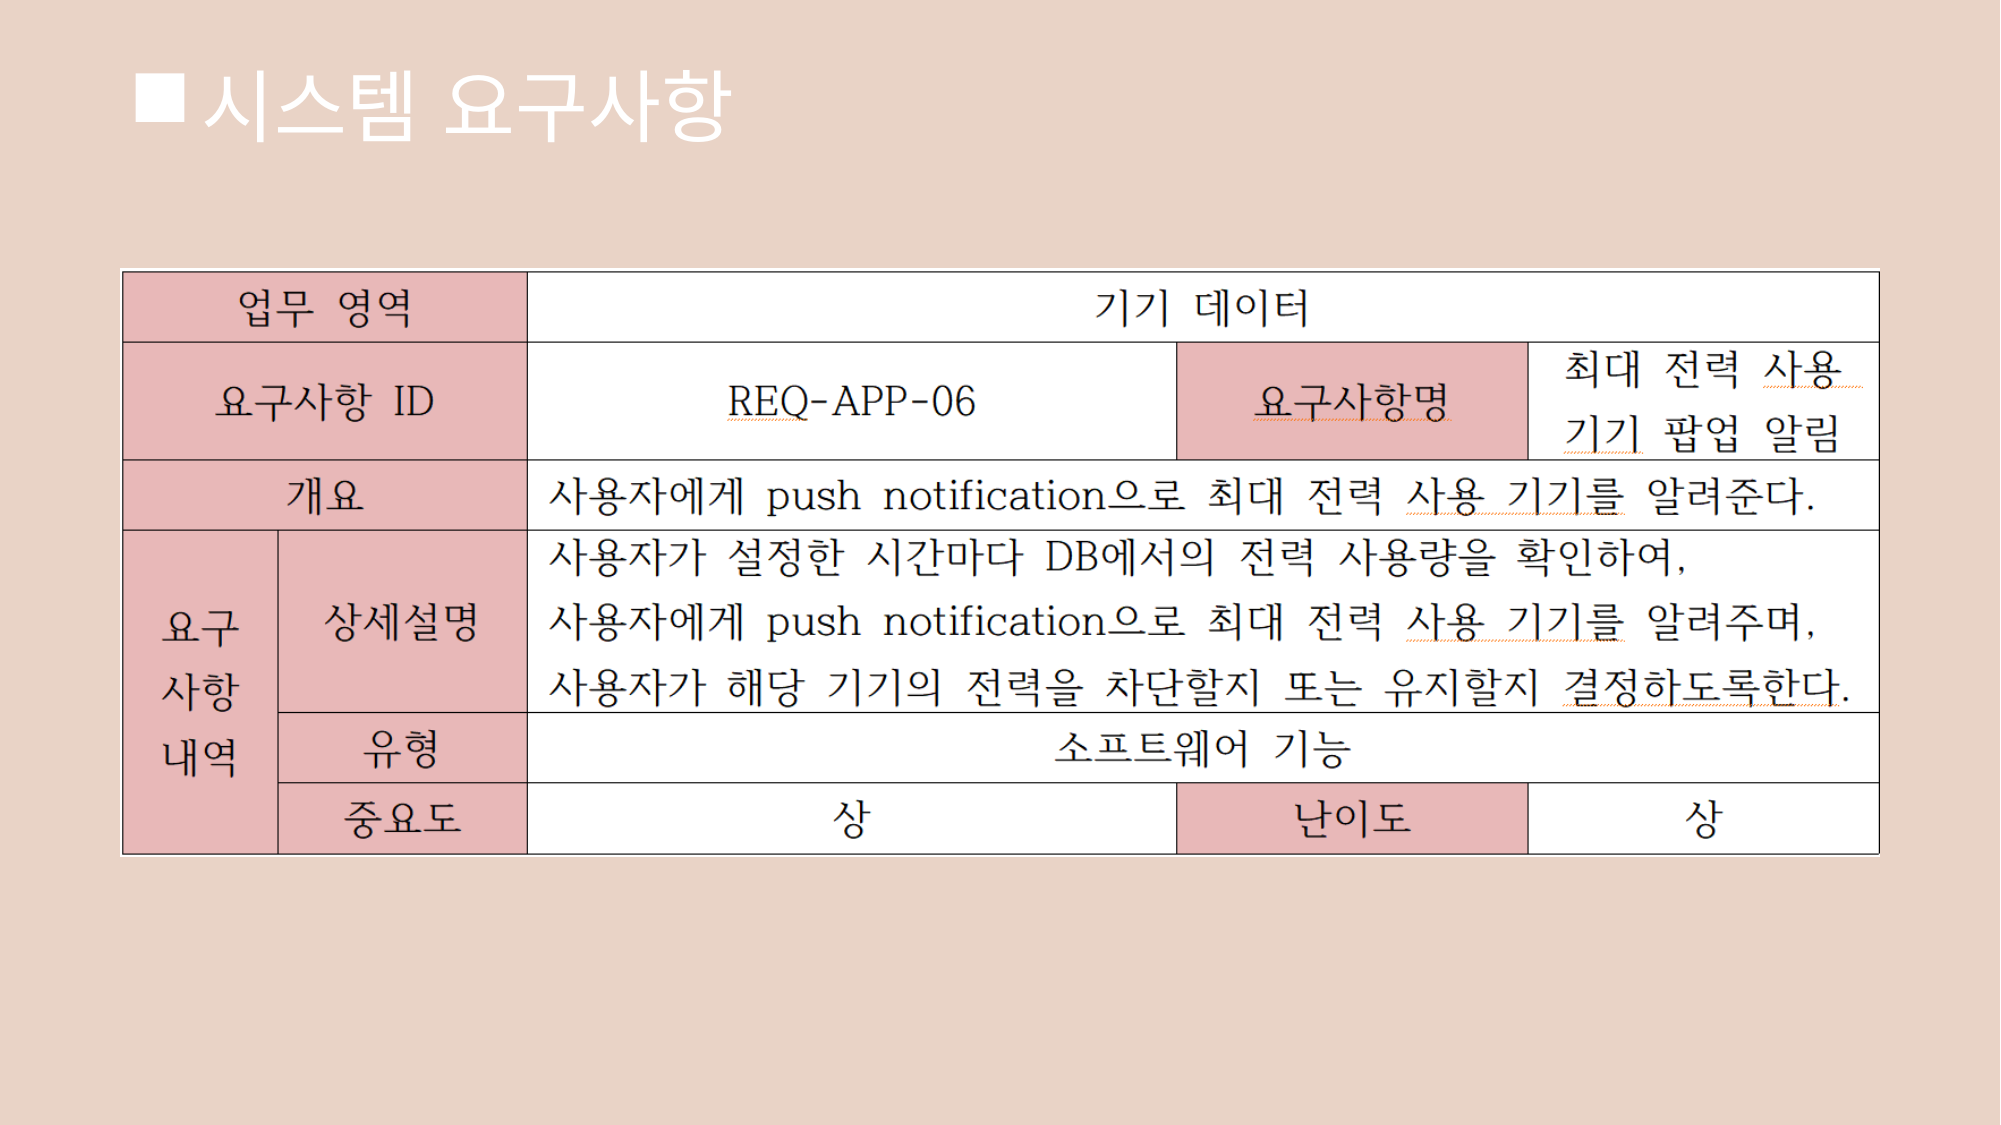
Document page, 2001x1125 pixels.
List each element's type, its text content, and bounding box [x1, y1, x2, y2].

text_box [135, 72, 185, 123]
picture [120, 268, 1880, 857]
title 시스템 요구사항 [186, 2, 1912, 220]
